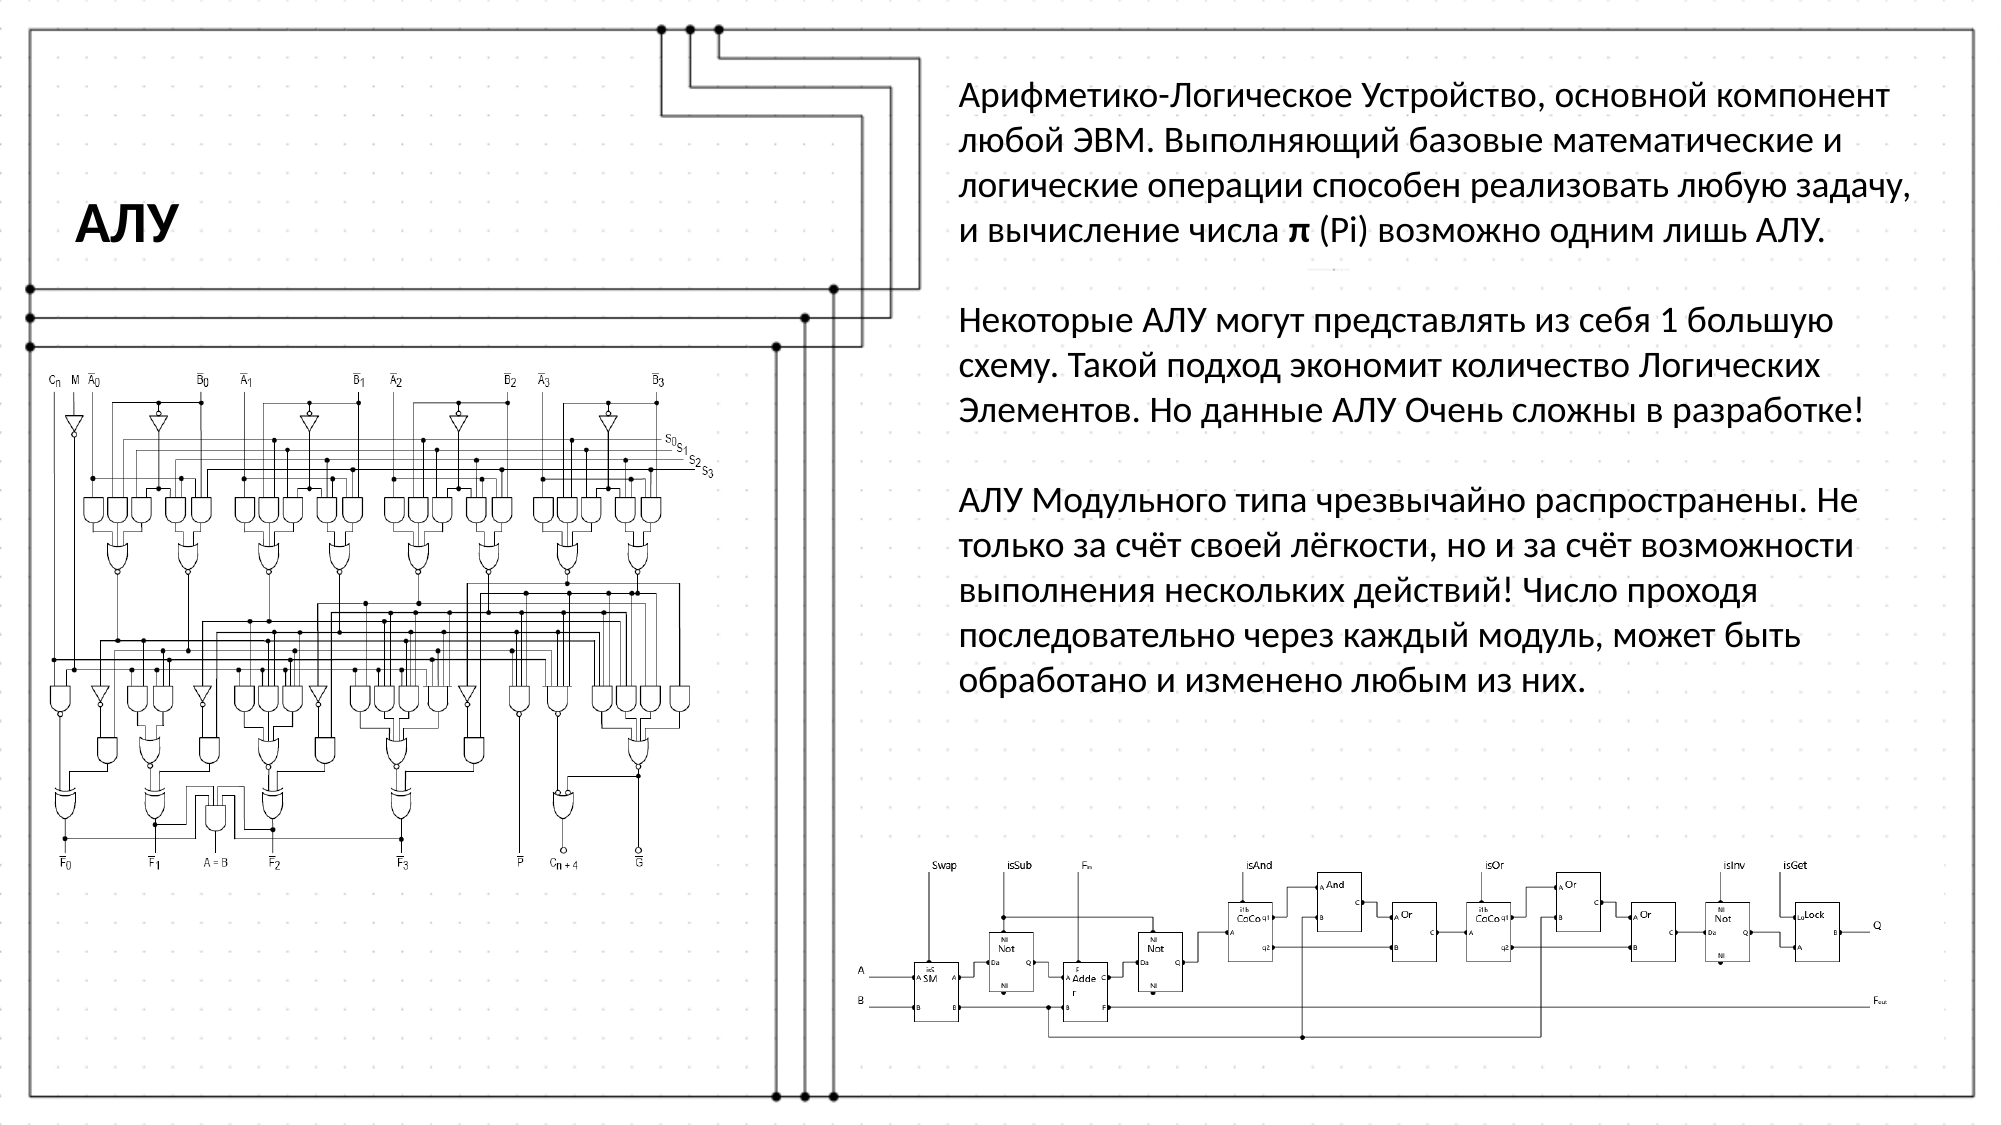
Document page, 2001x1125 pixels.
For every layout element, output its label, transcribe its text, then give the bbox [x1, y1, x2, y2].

text_box Арифметико-Логическое Устройство, основной компонент любой ЭВМ. Выполняющий базовые математические и логические операции способен реализовать любую задачу, и вычисление числа π (Pi) возможно одним лишь АЛУ. Некоторые АЛУ могут представлять из себя 1 большую схему. Такой подход экономит количество Логических Элементов. Но данные АЛУ Очень сложны в разработке! АЛУ Модульного типа чрезвычайно распространены. Не только за счёт своей лёгкости, но и за счёт возможности выполнения нескольких действий! Число проходя последовательно через каждый модуль, может быть обработано и изменено любым из них. [943, 62, 1944, 708]
picture [0, 0, 2001, 1125]
text_box АЛУ [60, 177, 803, 262]
